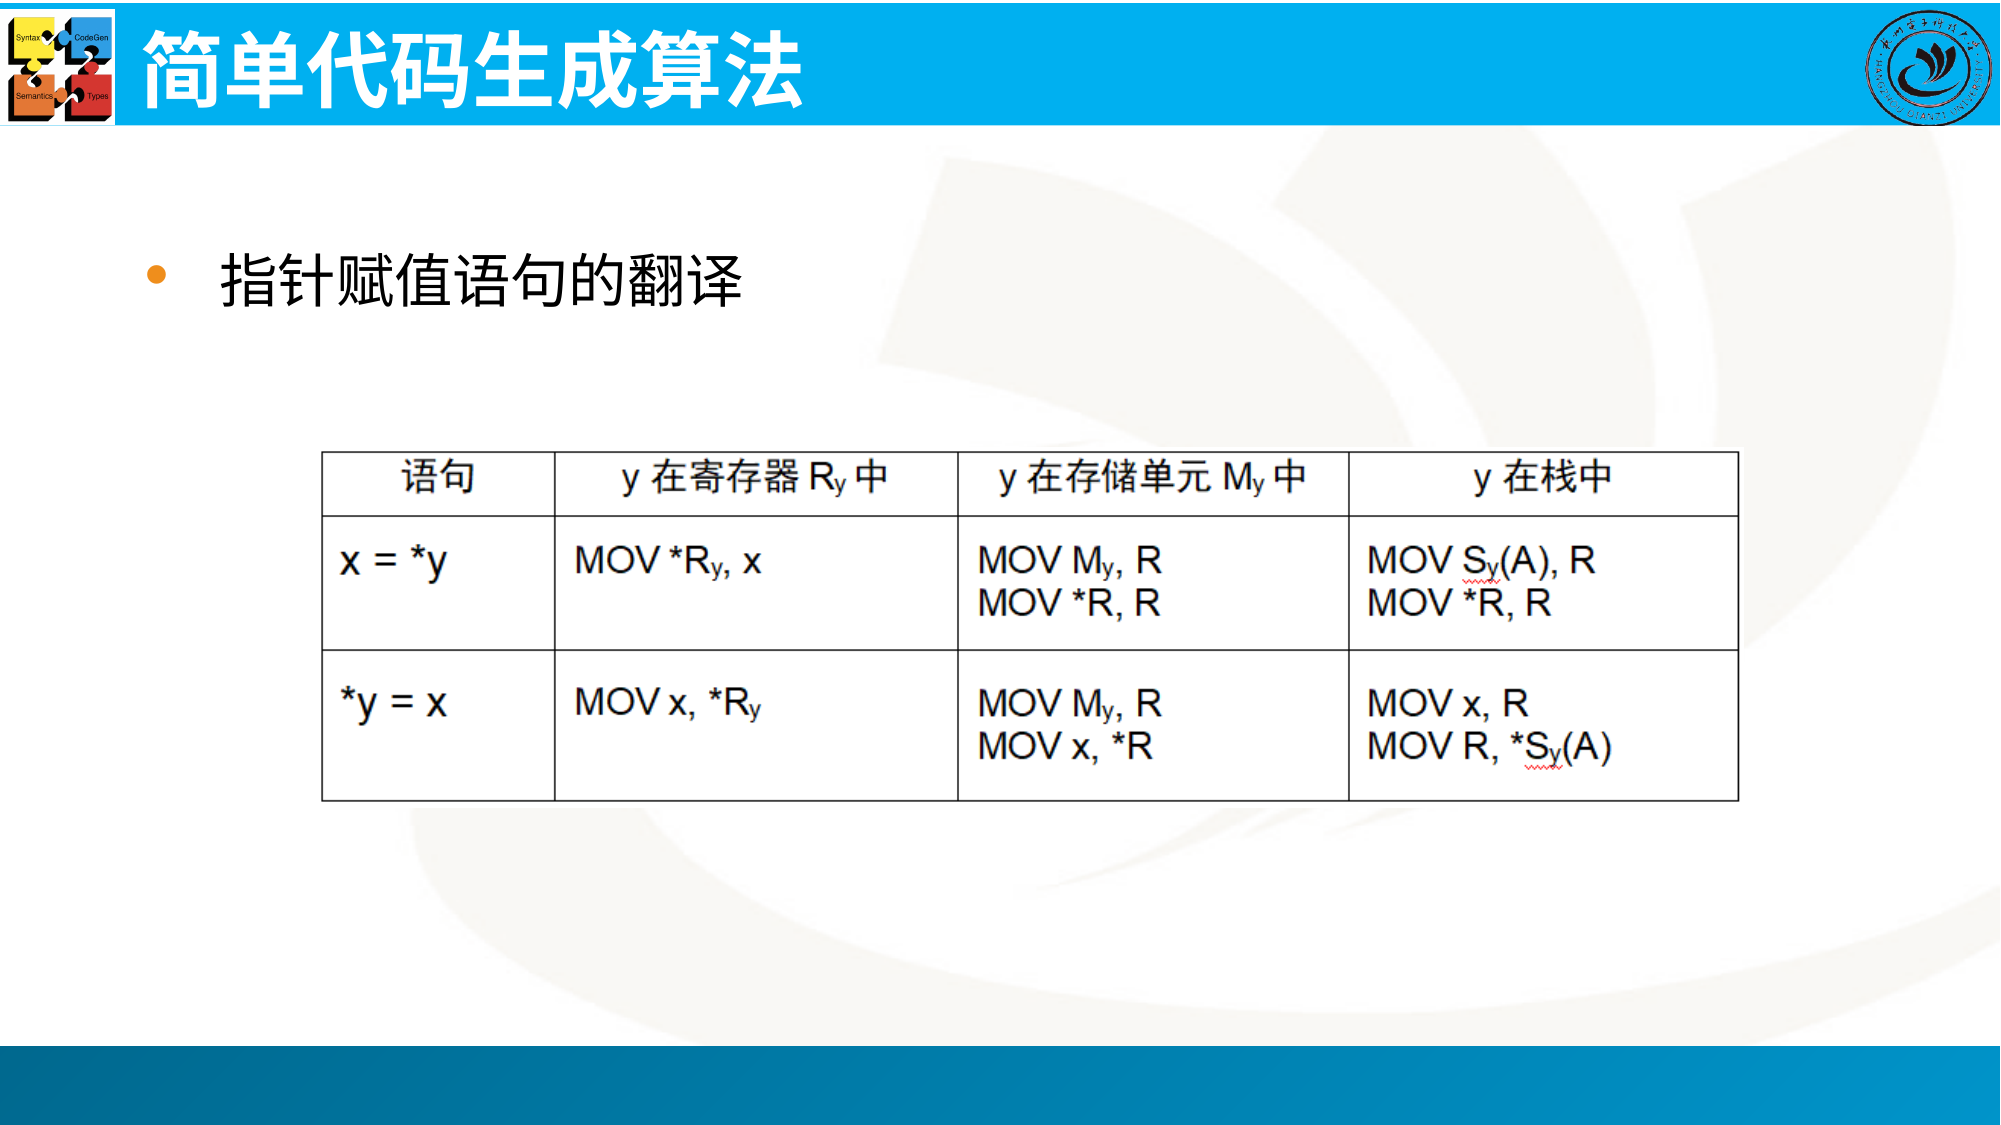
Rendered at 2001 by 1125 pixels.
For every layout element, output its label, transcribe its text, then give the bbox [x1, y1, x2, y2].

picture [314, 447, 1745, 808]
title 简单代码生成算法 [125, 6, 1934, 126]
slide_number [761, 1042, 1196, 1118]
text_box 指针赋值语句的翻译 [54, 236, 762, 356]
